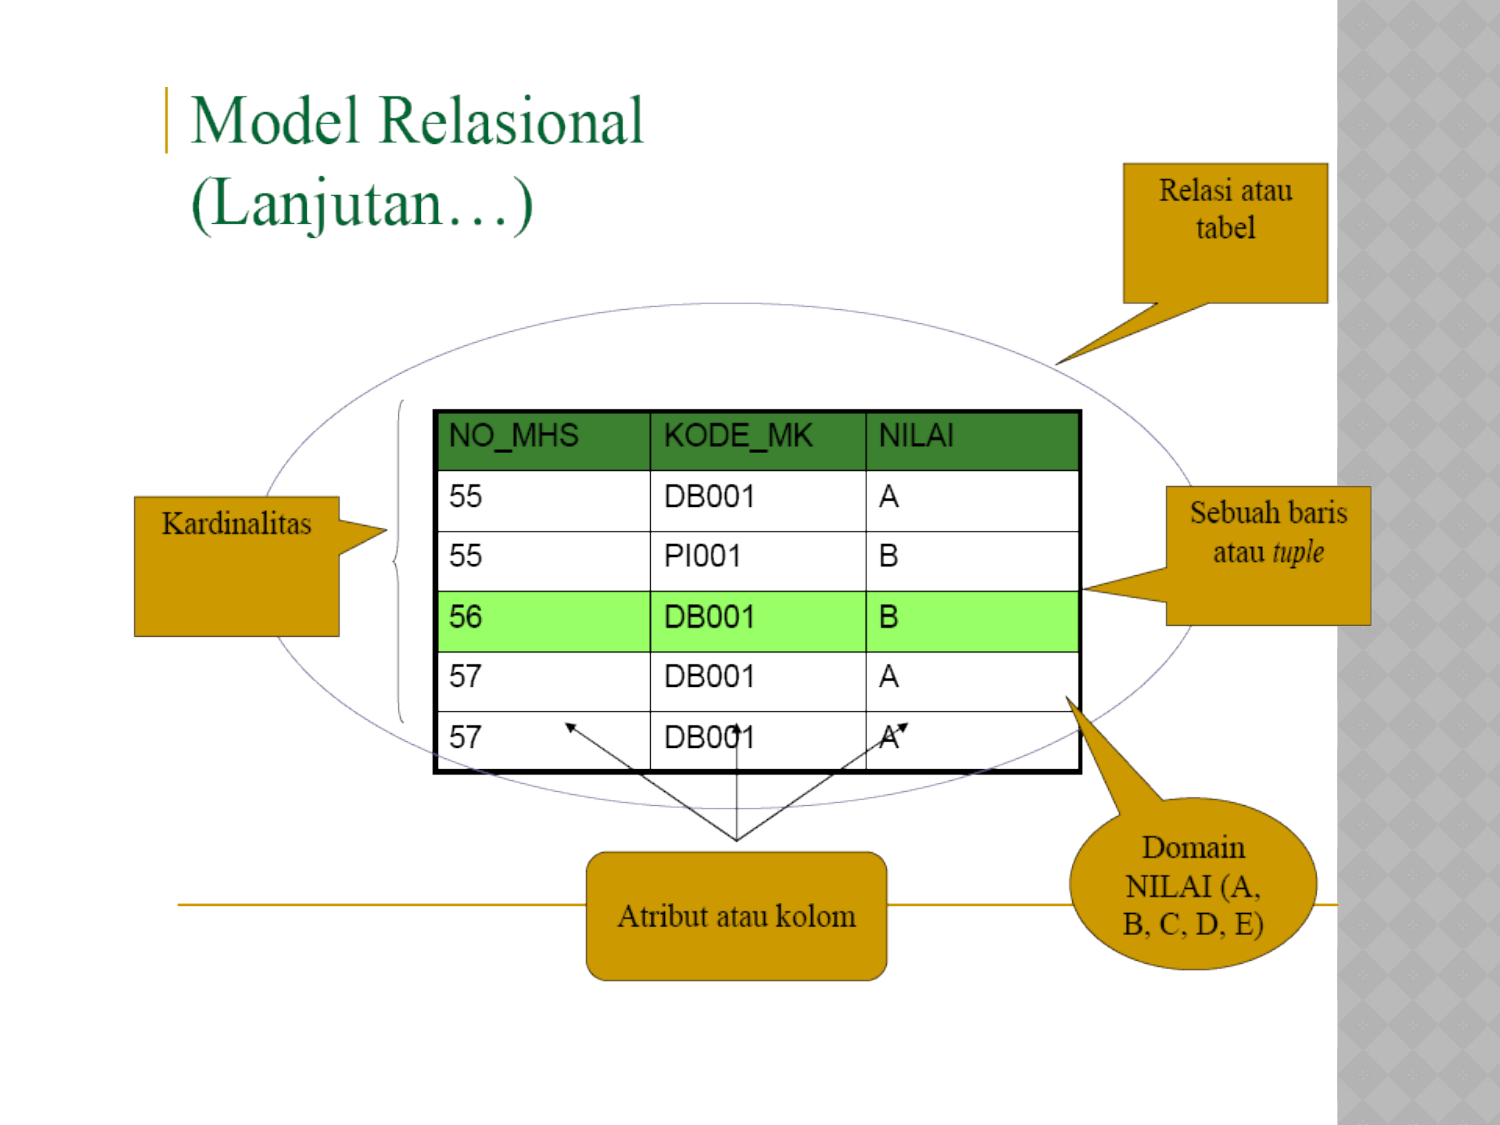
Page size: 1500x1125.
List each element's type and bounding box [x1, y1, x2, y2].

picture [124, 87, 1383, 986]
